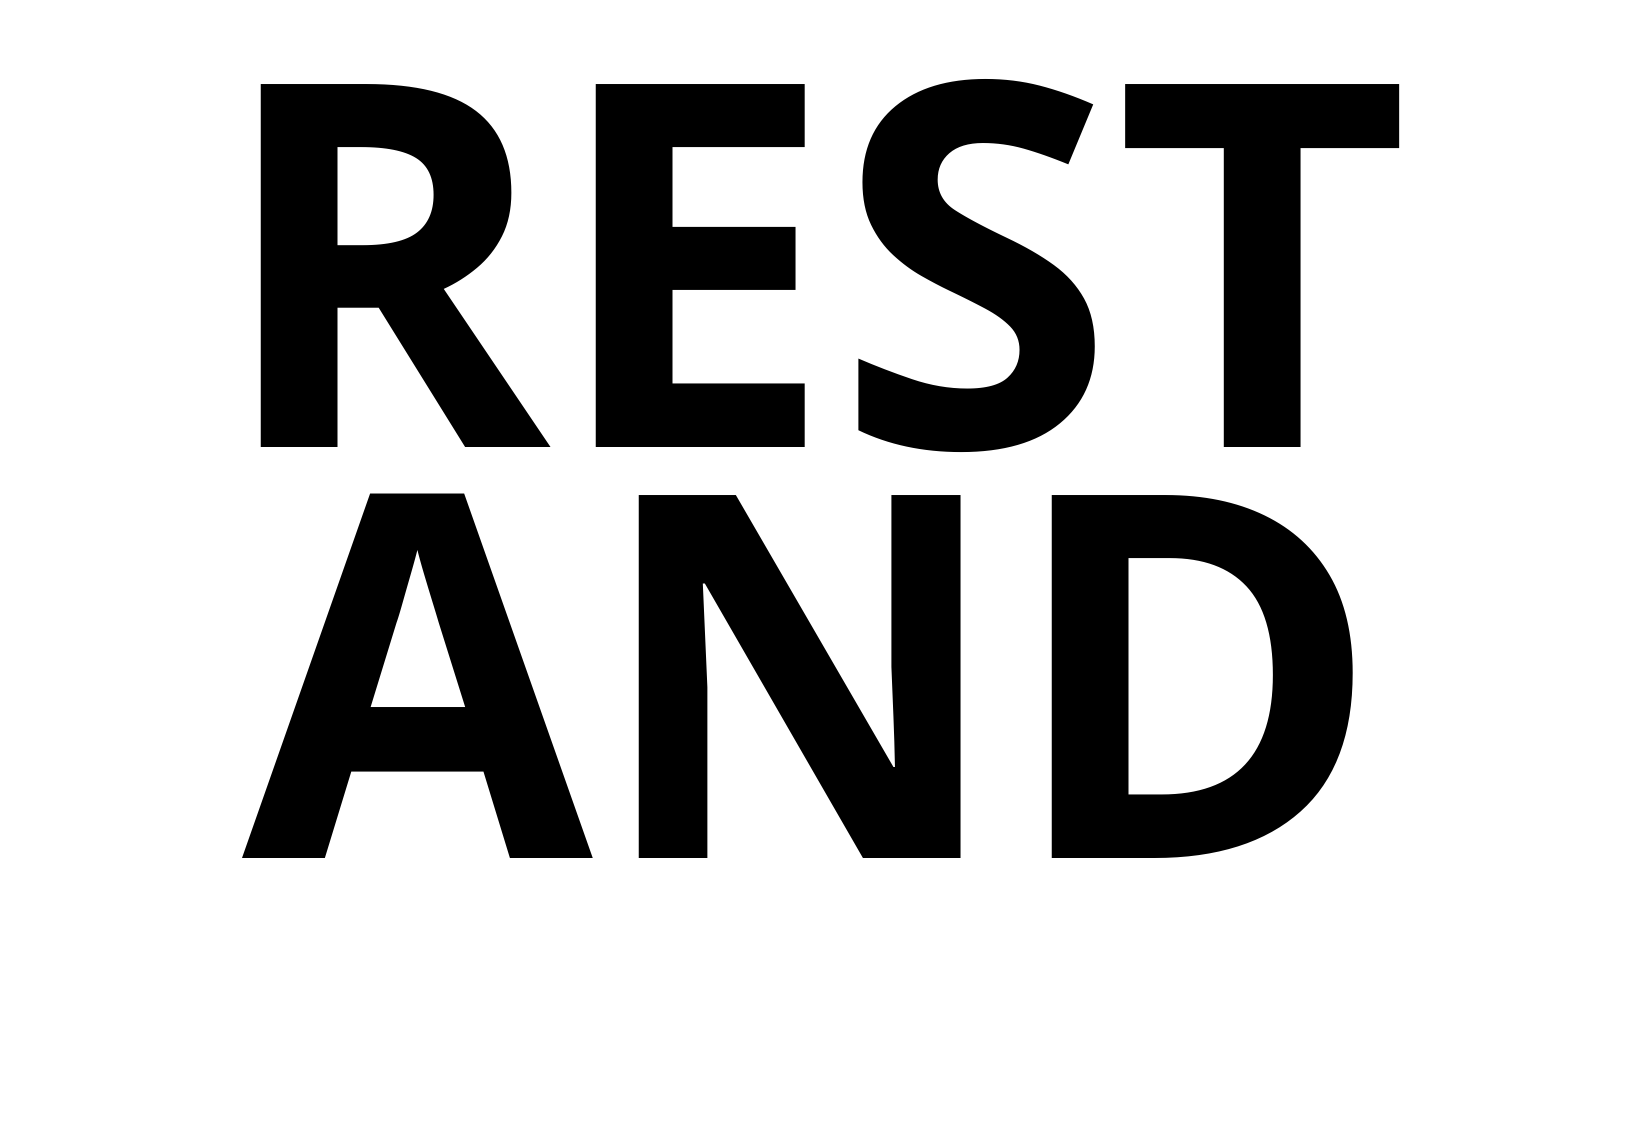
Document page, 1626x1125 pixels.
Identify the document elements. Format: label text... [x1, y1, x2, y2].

text_box AND [0, 342, 1625, 968]
text_box REST [0, 0, 1625, 342]
